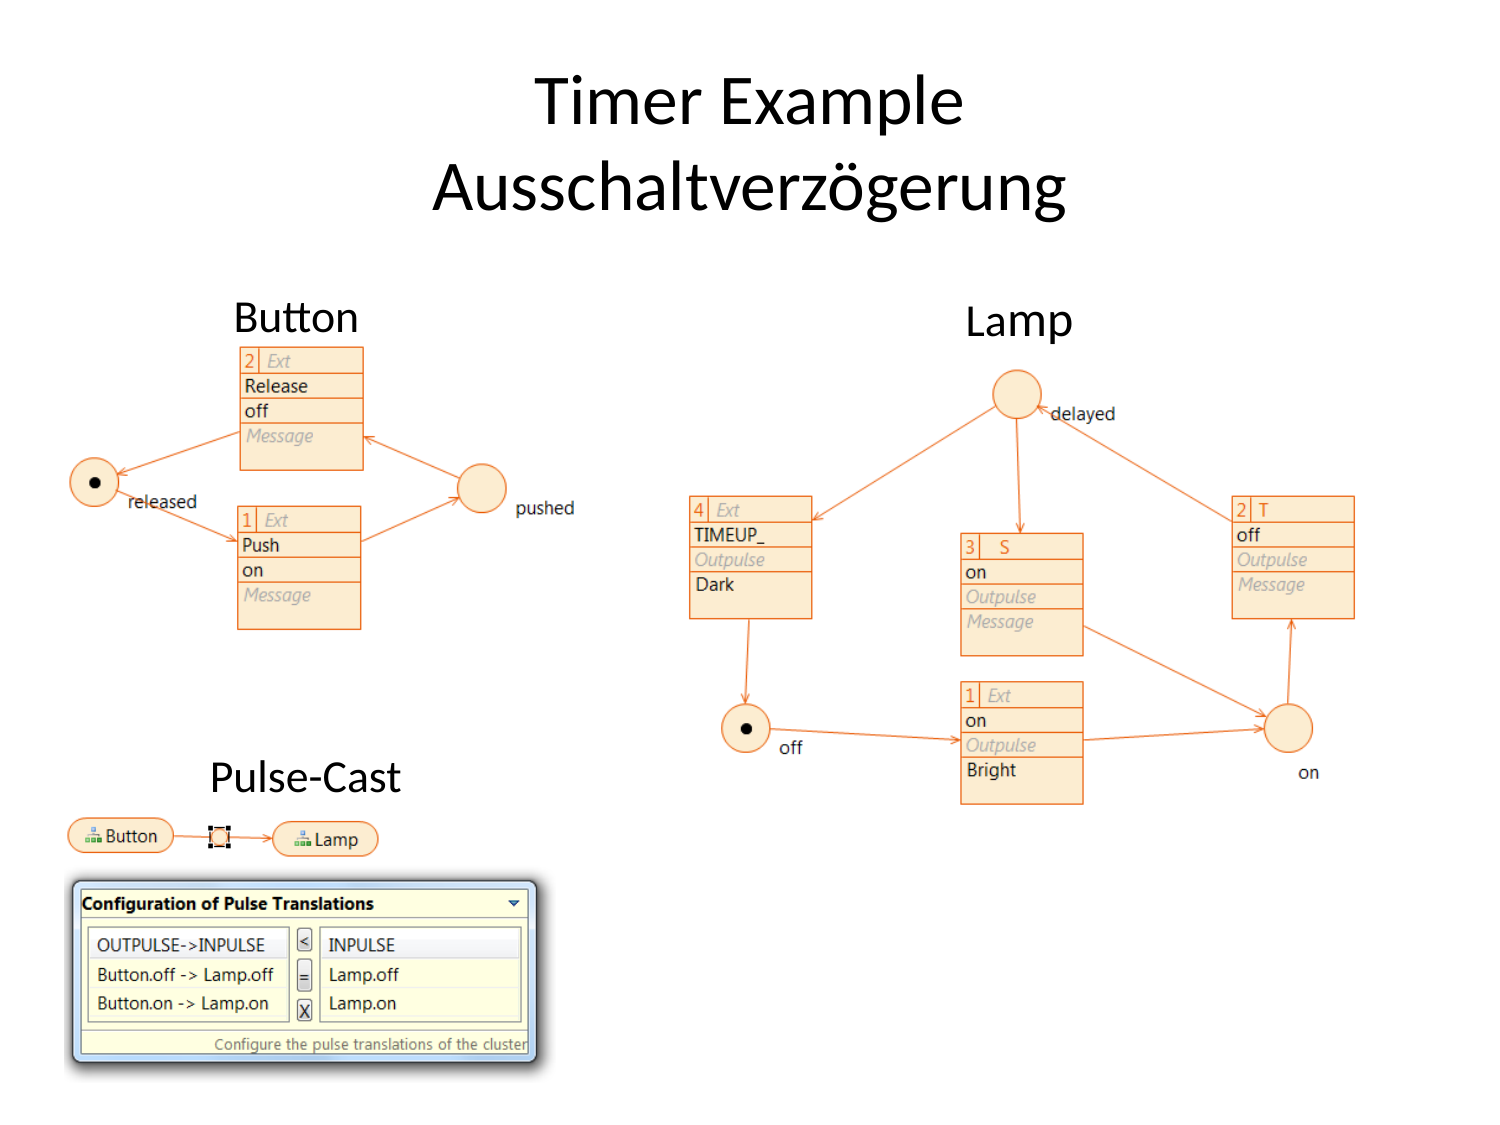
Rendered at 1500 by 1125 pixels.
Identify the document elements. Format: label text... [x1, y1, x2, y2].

list Button [218, 278, 384, 336]
text_box Lamp [950, 278, 1093, 360]
picture [64, 814, 556, 1083]
title Timer Example Ausschaltverzögerung [75, 45, 1425, 233]
text_box Pulse-Cast [194, 739, 431, 811]
picture [667, 361, 1377, 816]
picture [41, 337, 585, 645]
